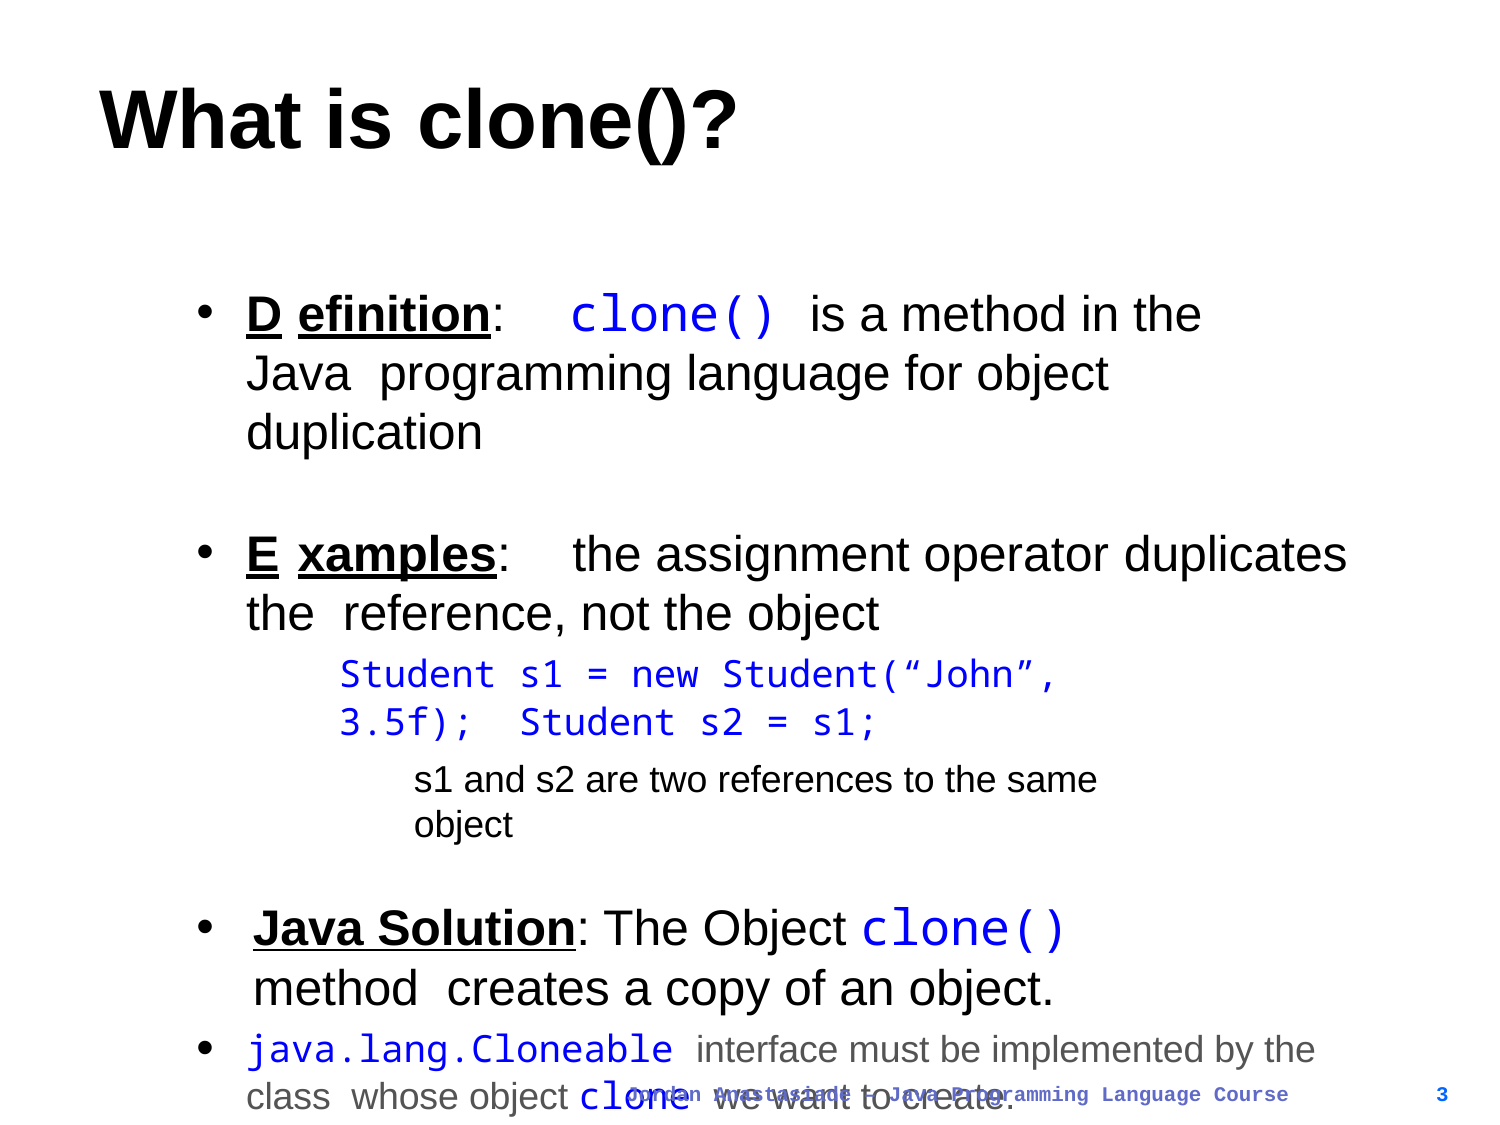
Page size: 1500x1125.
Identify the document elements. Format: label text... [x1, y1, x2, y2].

slide_number 3 [1431, 1083, 1453, 1125]
text_box [174, 274, 1425, 1078]
list D efinition: clone() is a method in the Java programming language for object duplication E xamples: the assignment operator duplicates the reference, not the object Student s1 = new Student(“John”, 3.5f); Student s2 = s1; s1 and s2 are two references to the same object Java Solution: The Object clone() method creates a copy of an object. java.lang.Cloneable interface must be implemented by the class whose object clone we want to create. [194, 281, 1385, 1118]
footer Jordan Anastasiade – Java Programming Language Course [624, 1083, 1292, 1125]
title What is clone()? [86, 65, 1413, 254]
